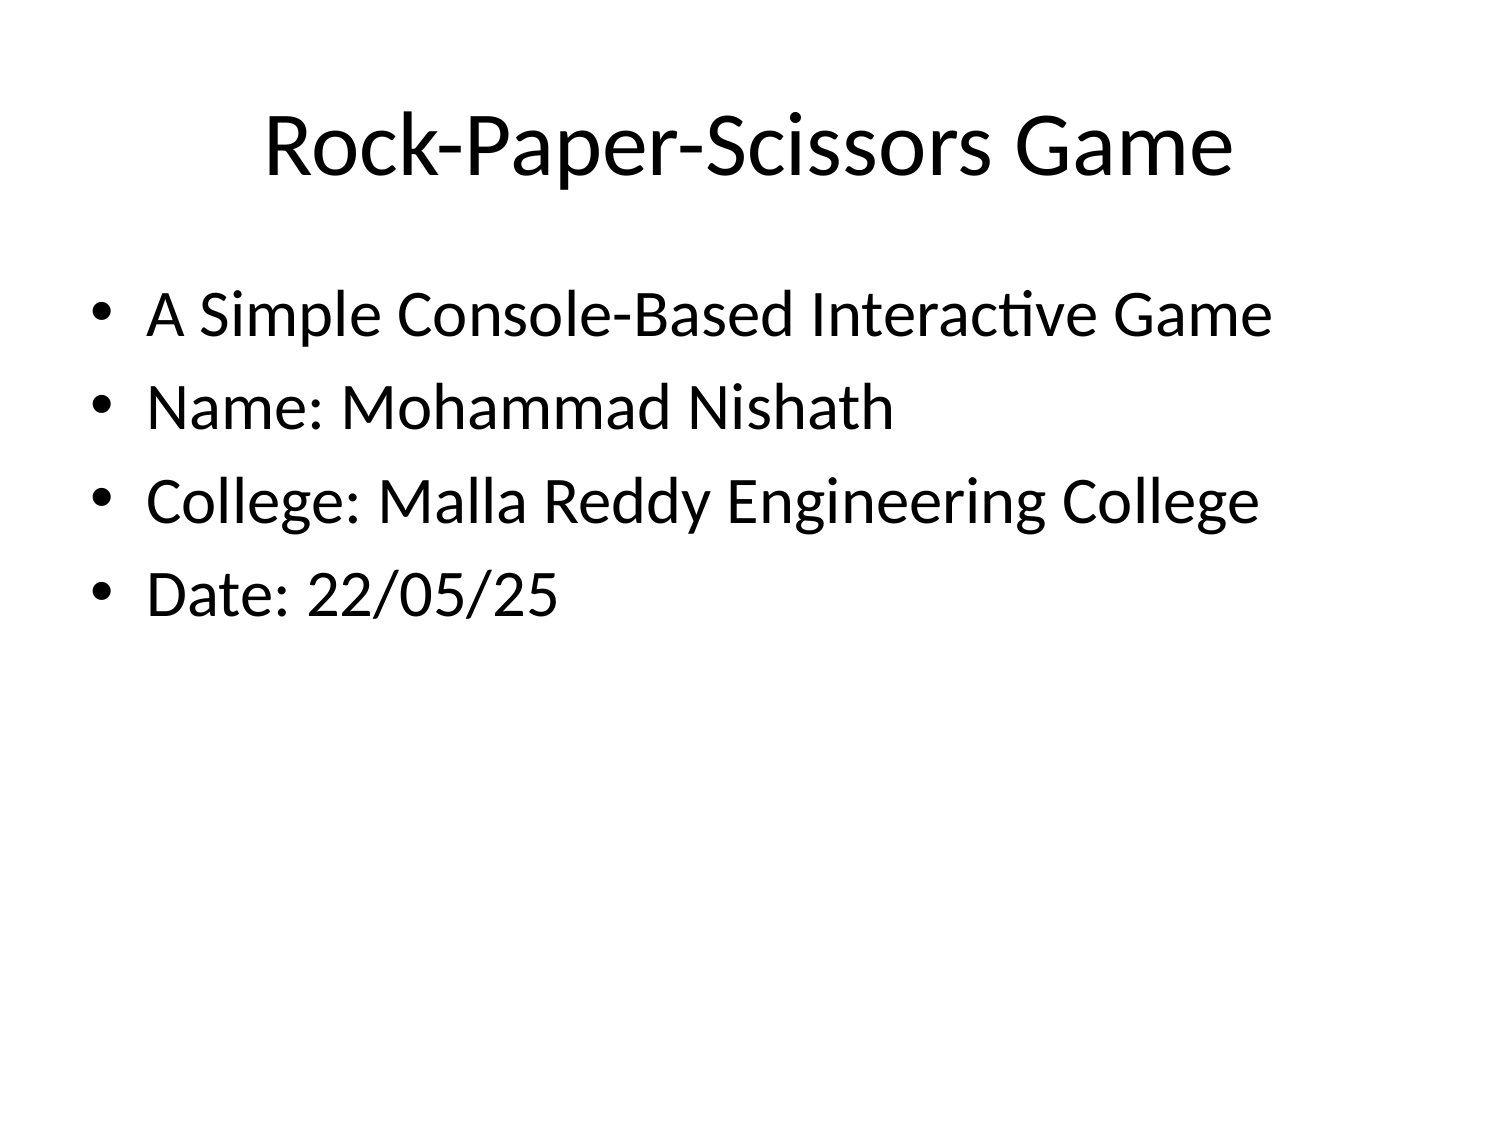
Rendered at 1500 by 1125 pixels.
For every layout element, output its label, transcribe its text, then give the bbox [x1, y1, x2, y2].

list A Simple Console-Based Interactive Game Name: Mohammad Nishath College: Malla Reddy Engineering College Date: 22/05/25 [75, 262, 1425, 1005]
title Rock-Paper-Scissors Game [75, 45, 1425, 233]
